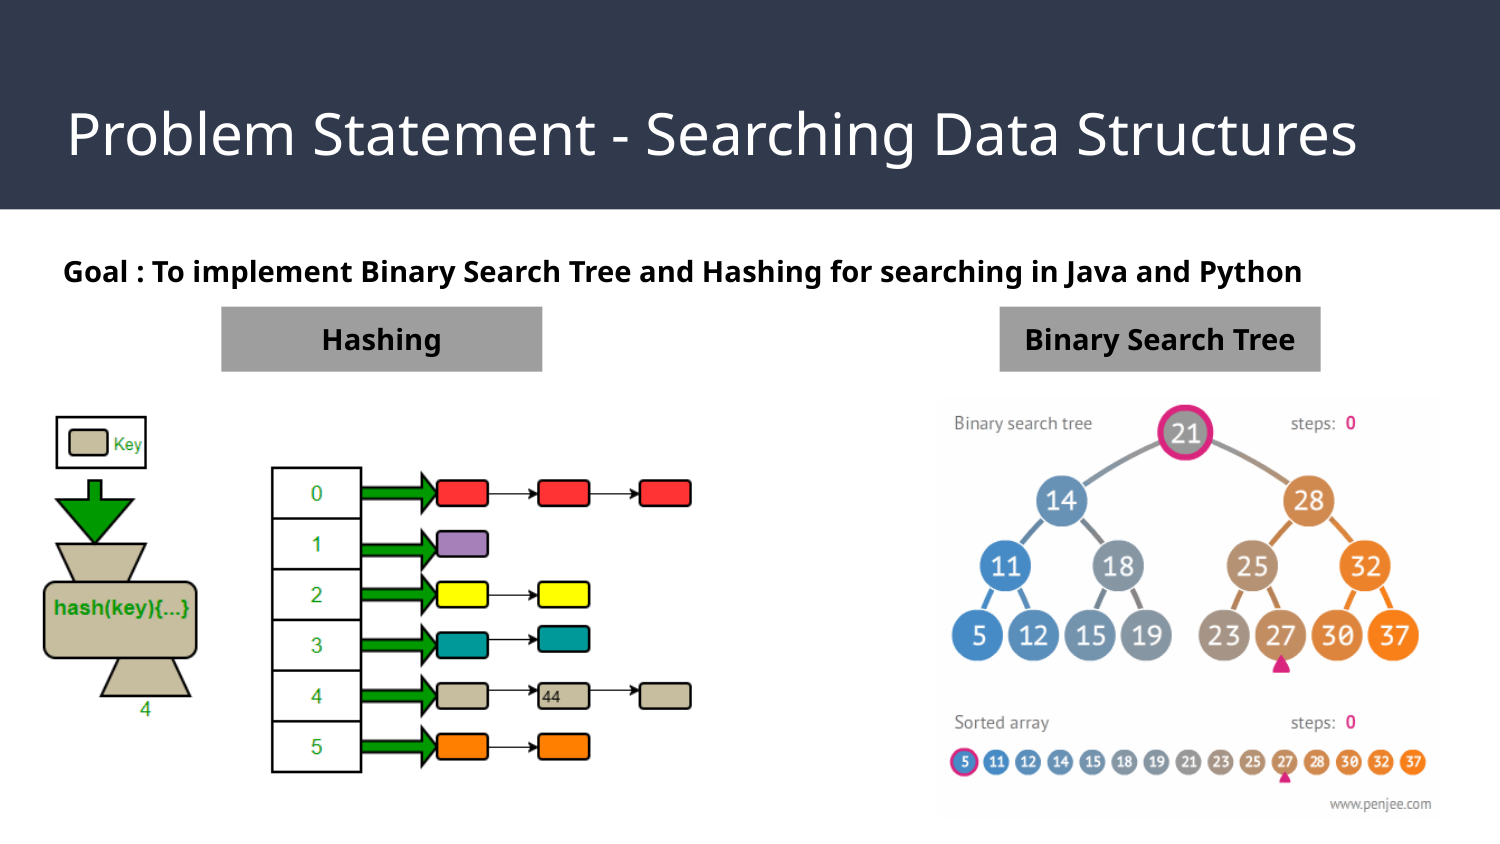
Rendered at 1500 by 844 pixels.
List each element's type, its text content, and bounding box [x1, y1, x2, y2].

text_box Hashing [221, 306, 543, 372]
text_box Binary Search Tree [999, 306, 1321, 372]
picture [937, 397, 1440, 819]
title Problem Statement - Searching Data Structures [51, 82, 1488, 185]
picture [24, 397, 749, 820]
text_box Goal : To implement Binary Search Tree and Hashing for searching in Java and Python [47, 237, 1485, 303]
